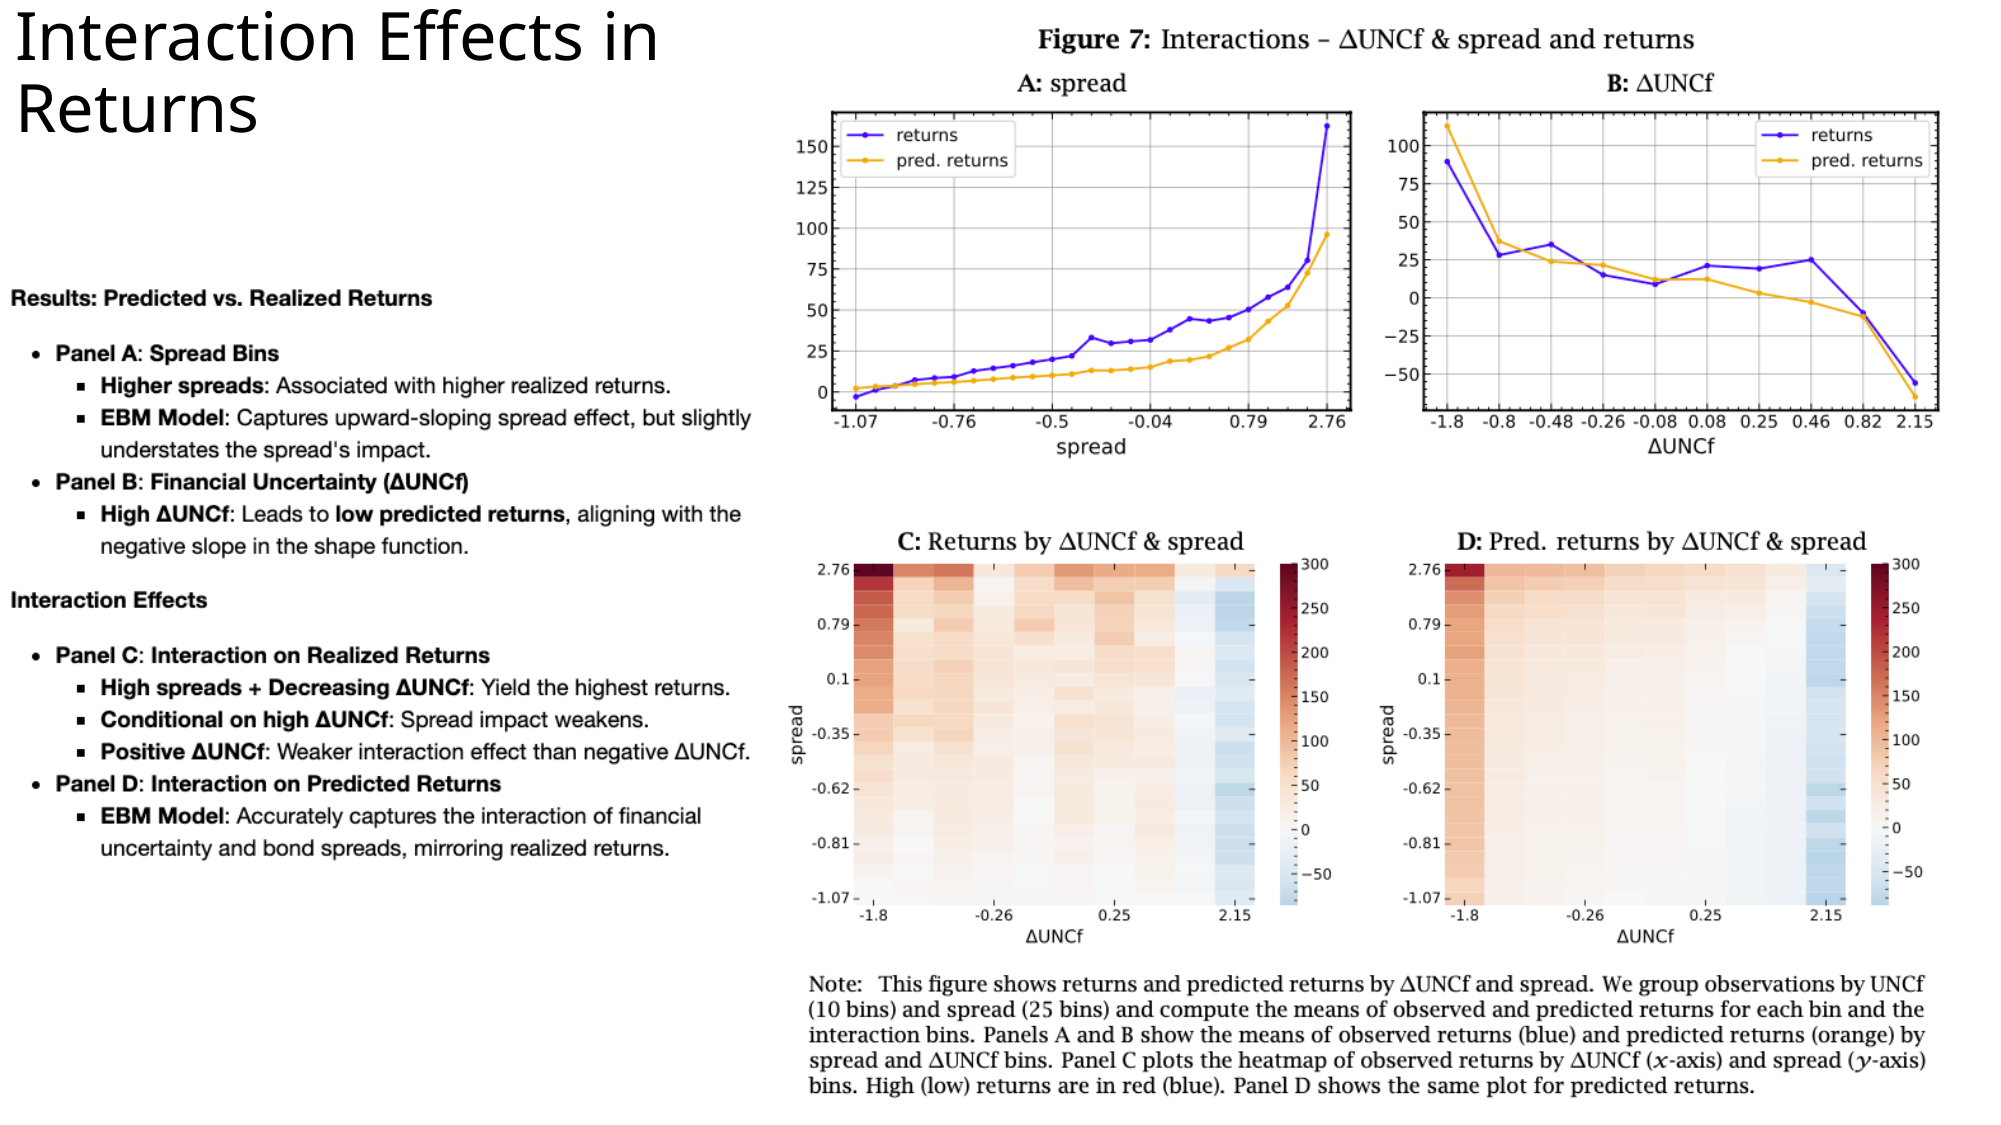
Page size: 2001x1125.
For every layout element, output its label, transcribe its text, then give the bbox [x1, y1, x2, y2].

title Interaction Effects in Returns [0, 0, 768, 162]
picture [0, 0, 1961, 1125]
